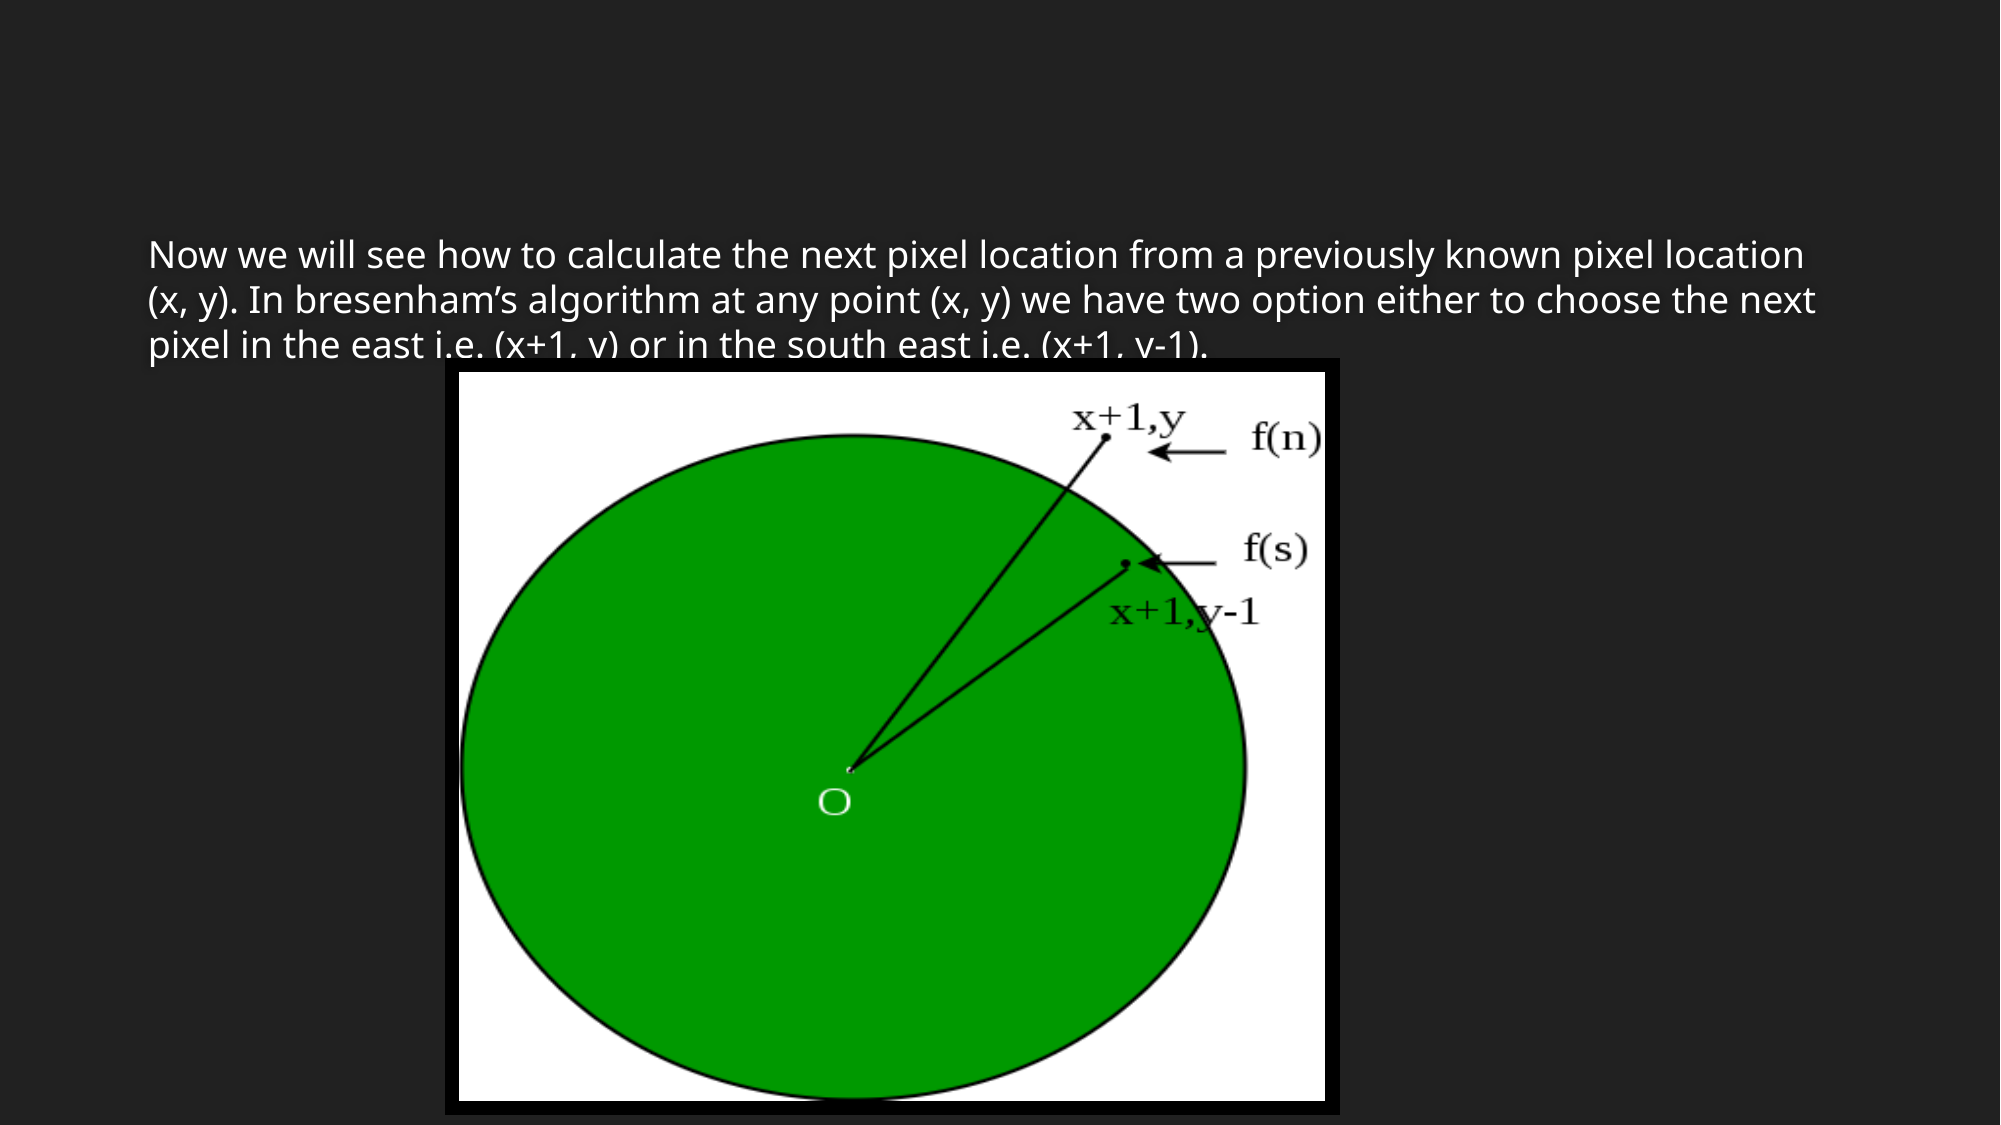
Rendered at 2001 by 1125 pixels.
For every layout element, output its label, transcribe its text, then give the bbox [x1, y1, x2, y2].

list Now we will see how to calculate the next pixel location from a previously known pixel location (x, y). In bresenham’s algorithm at any point (x, y) we have two option either to choose the next pixel in the east i.e. (x+1, y) or in the south east i.e. (x+1, y-1). [132, 0, 1865, 716]
picture [459, 372, 1326, 1102]
